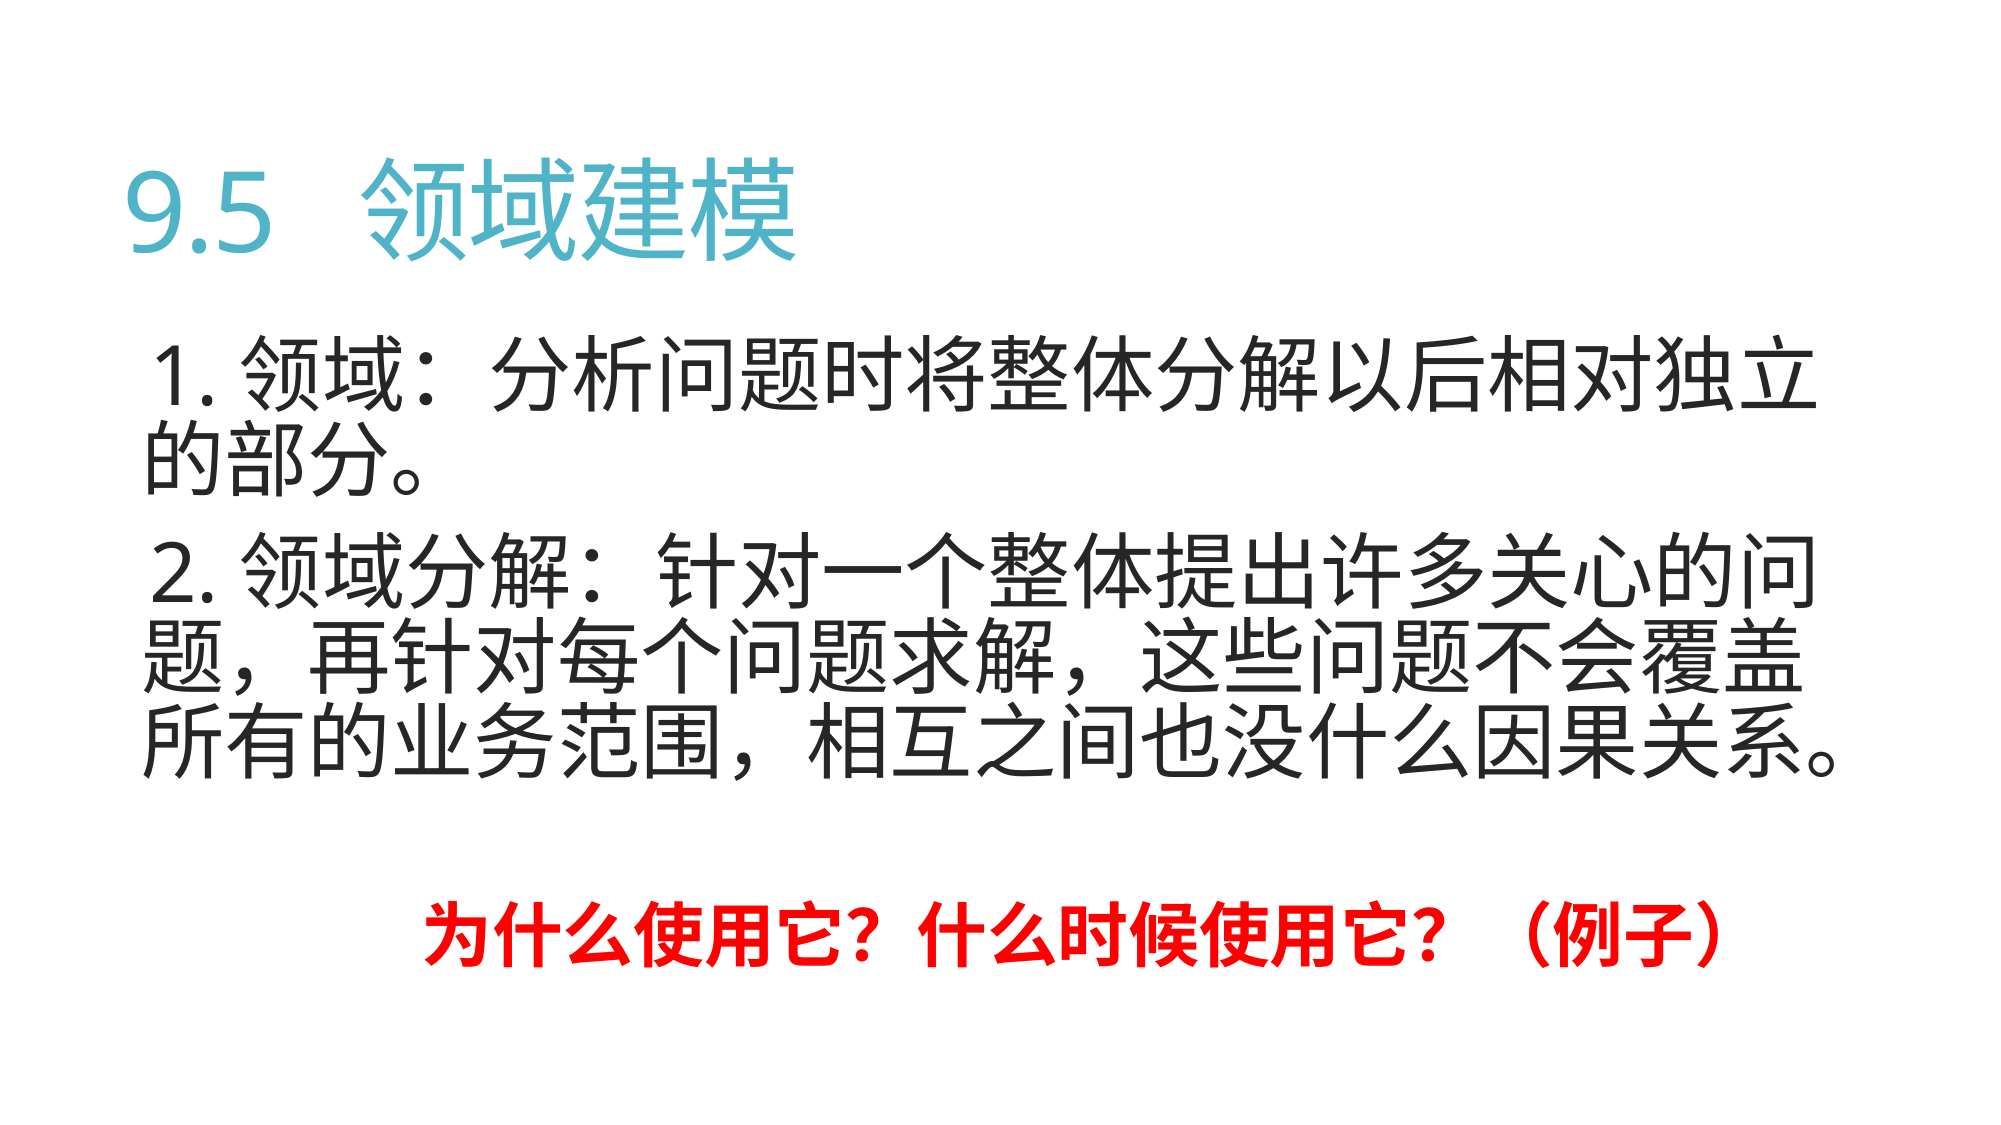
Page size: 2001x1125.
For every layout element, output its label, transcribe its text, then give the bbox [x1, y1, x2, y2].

title 9.5 领域建模 [107, 81, 1875, 354]
list 1.领域：分析问题时将整体分解以后相对独立的部分。 2.领域分解：针对一个整体提出许多关心的问题，再针对每个问题求解，这些问题不会覆盖所有的业务范围，相互之间也没什么因果关系。 为什么使用它？什么时候使用它？（例子） [111, 329, 1876, 991]
